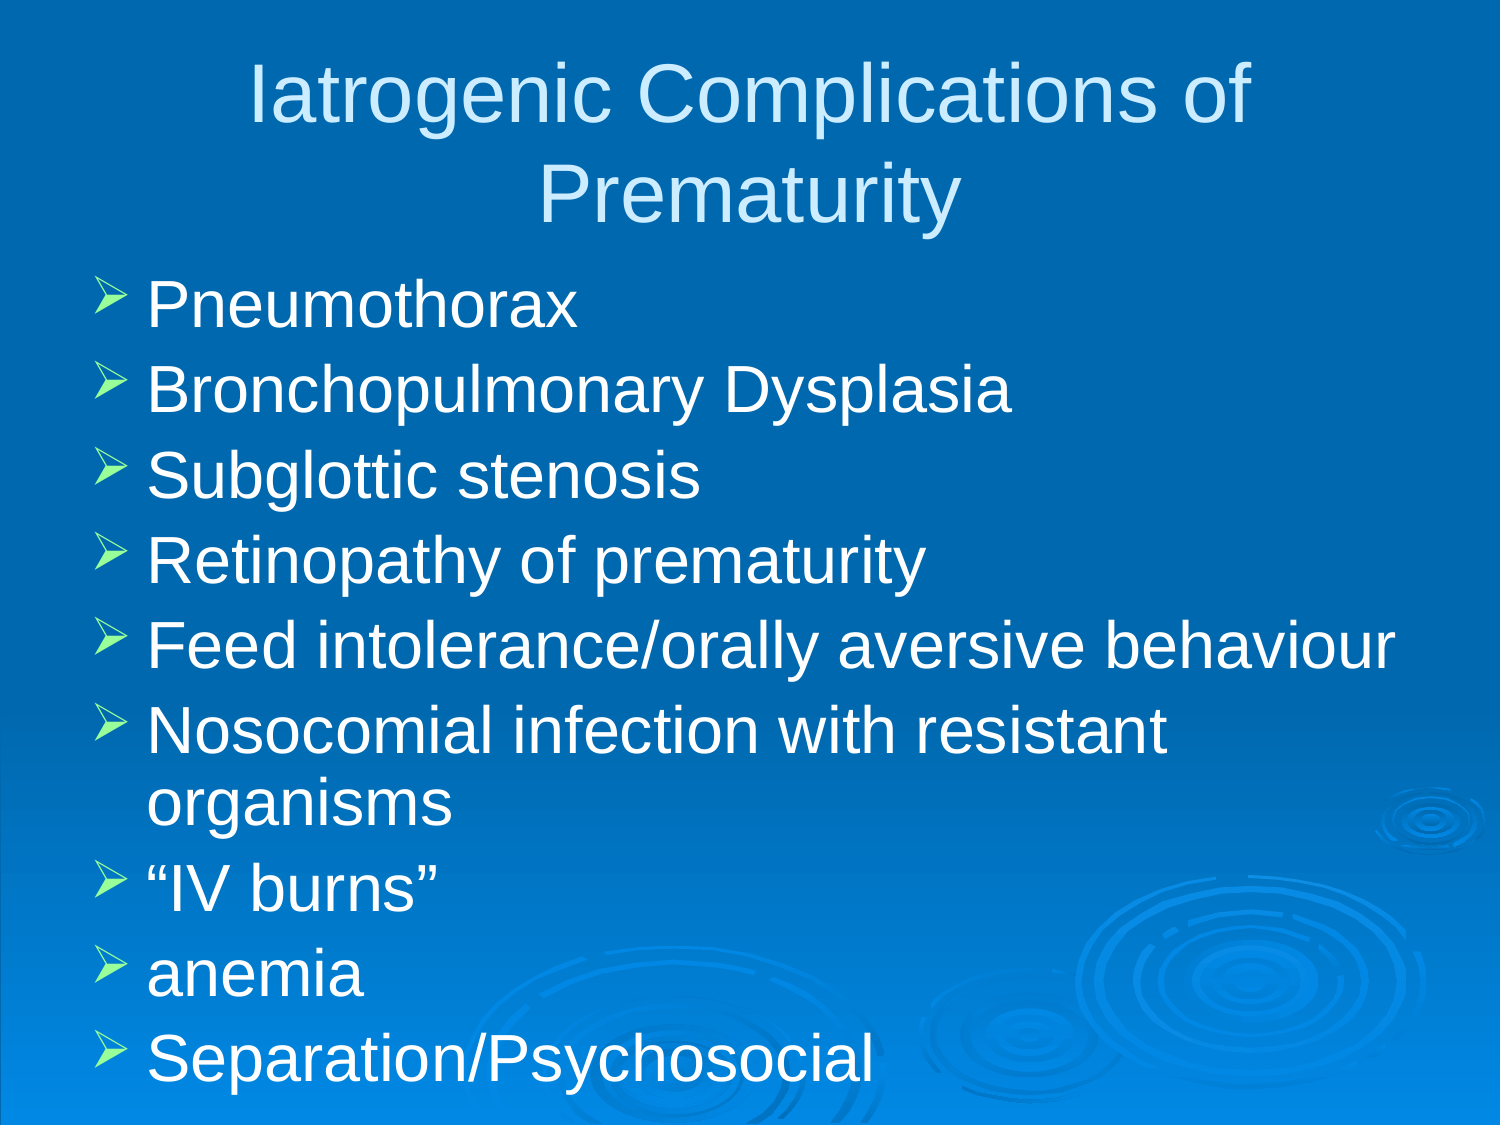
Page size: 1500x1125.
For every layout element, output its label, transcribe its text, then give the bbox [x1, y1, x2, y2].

title Iatrogenic Complications of Prematurity [74, 45, 1426, 233]
list Pneumothorax Bronchopulmonary Dysplasia Subglottic stenosis Retinopathy of prematurity Feed intolerance/orally aversive behaviour Nosocomial infection with resistant organisms “IV burns” anemia Separation/Psychosocial [74, 262, 1426, 1006]
